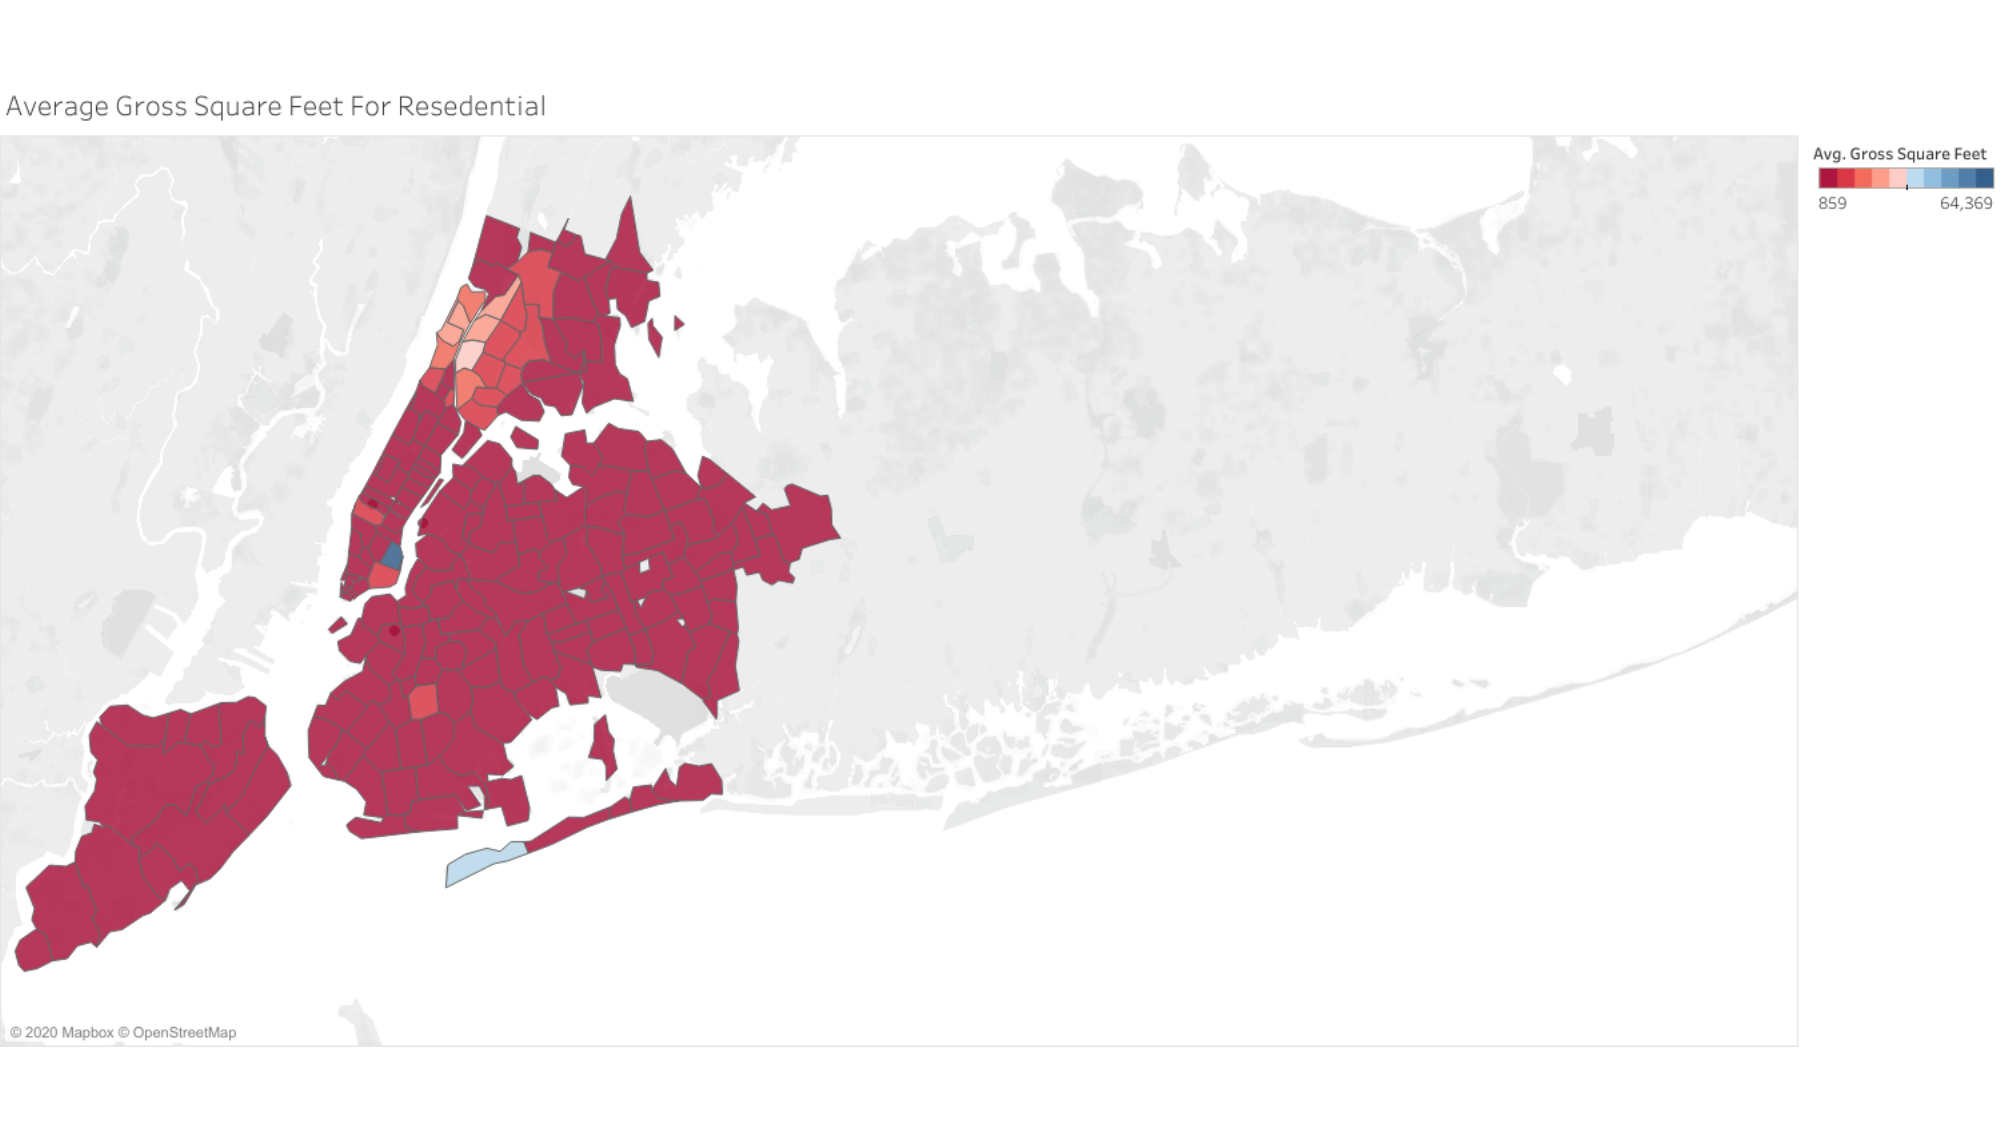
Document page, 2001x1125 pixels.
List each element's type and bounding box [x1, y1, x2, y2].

picture [0, 78, 2000, 1047]
